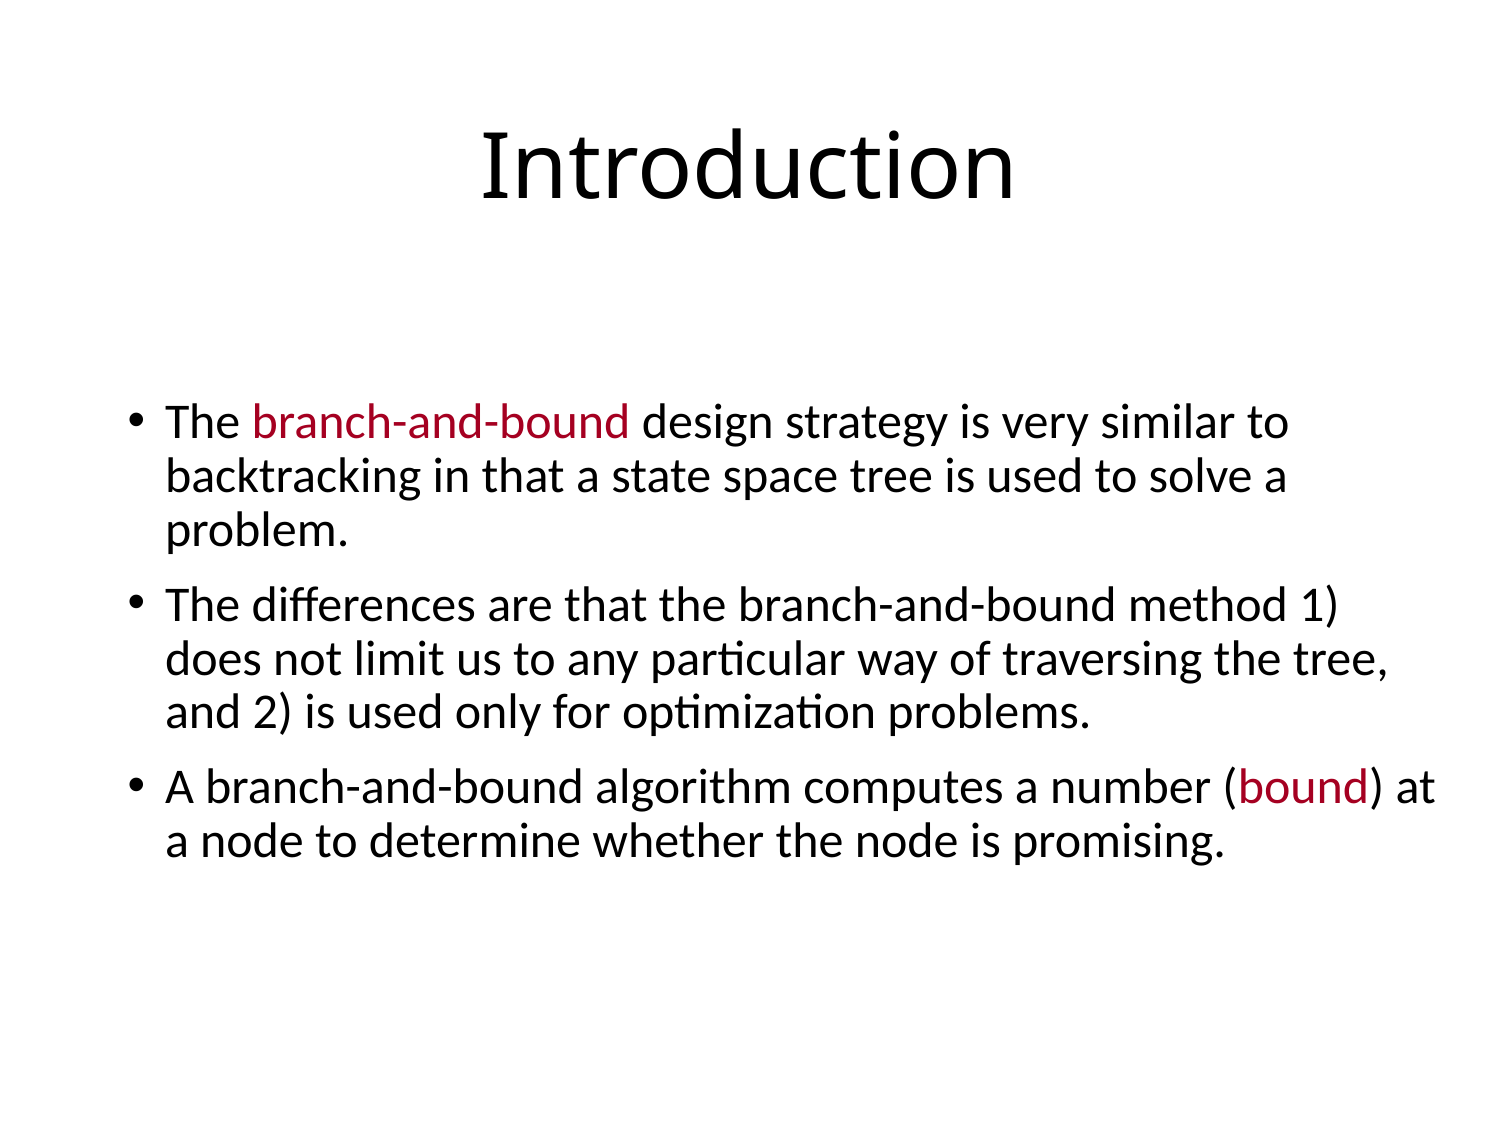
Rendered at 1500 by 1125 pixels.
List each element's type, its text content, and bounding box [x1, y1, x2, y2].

title Introduction [103, 59, 1397, 278]
list The branch-and-bound design strategy is very similar to backtracking in that a state space tree is used to solve a problem. The differences are that the branch-and-bound method 1) does not limit us to any particular way of traversing the tree, and 2) is used only for optimization problems. A branch-and-bound algorithm computes a number (bound) at a node to determine whether the node is promising. [112, 387, 1463, 1125]
